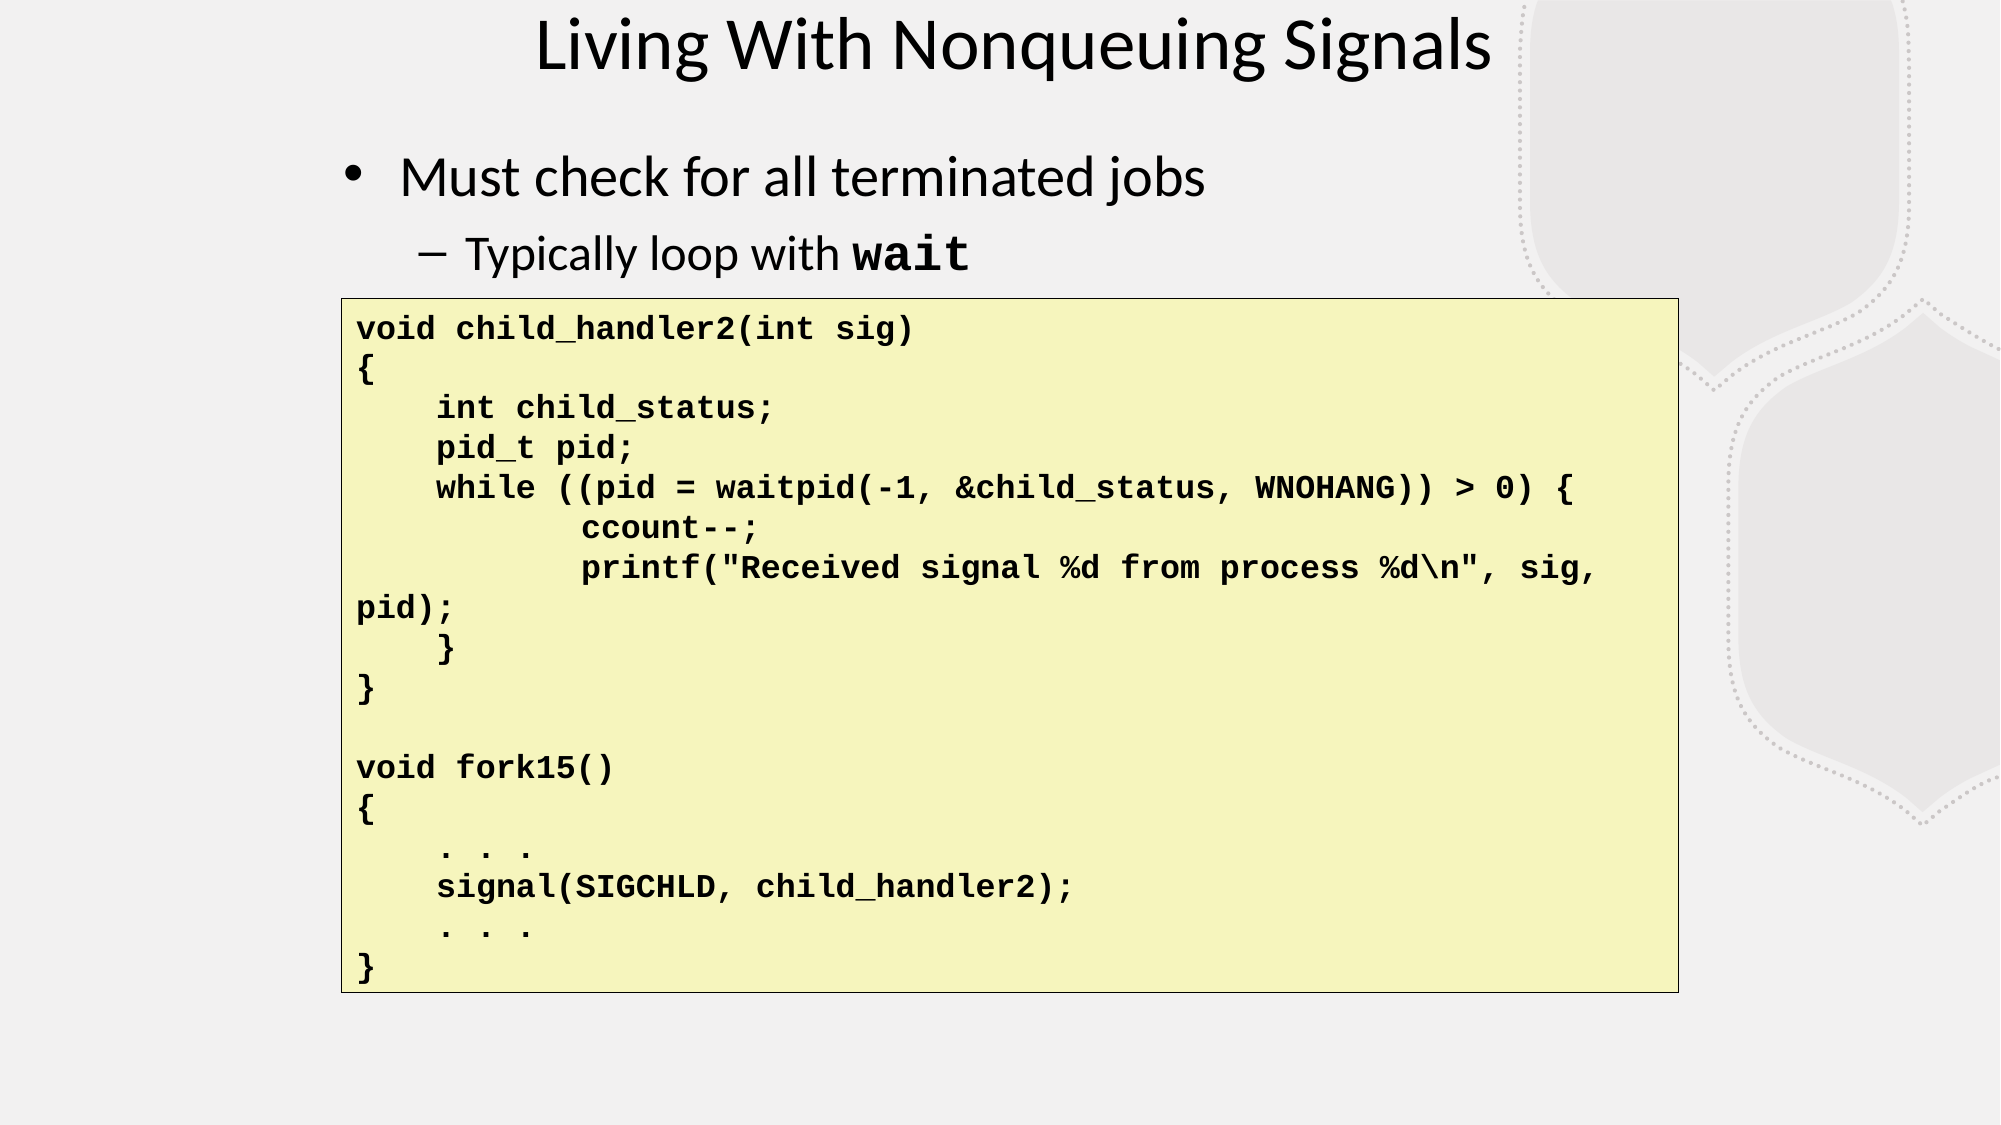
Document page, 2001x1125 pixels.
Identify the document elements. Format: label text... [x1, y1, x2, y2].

text_box void child_handler2(int sig) { int child_status; pid_t pid; while ((pid = waitpid(-1, &child_status, WNOHANG)) > 0) { ccount--; printf("Received signal %d from process %d\n", sig, pid); } } void fork15() { . . . signal(SIGCHLD, child_handler2); . . . } [341, 298, 1679, 993]
text_box Must check for all terminated jobs Typically loop with wait [328, 130, 1704, 331]
text_box Living With Nonqueuing Signals [324, 0, 1705, 93]
